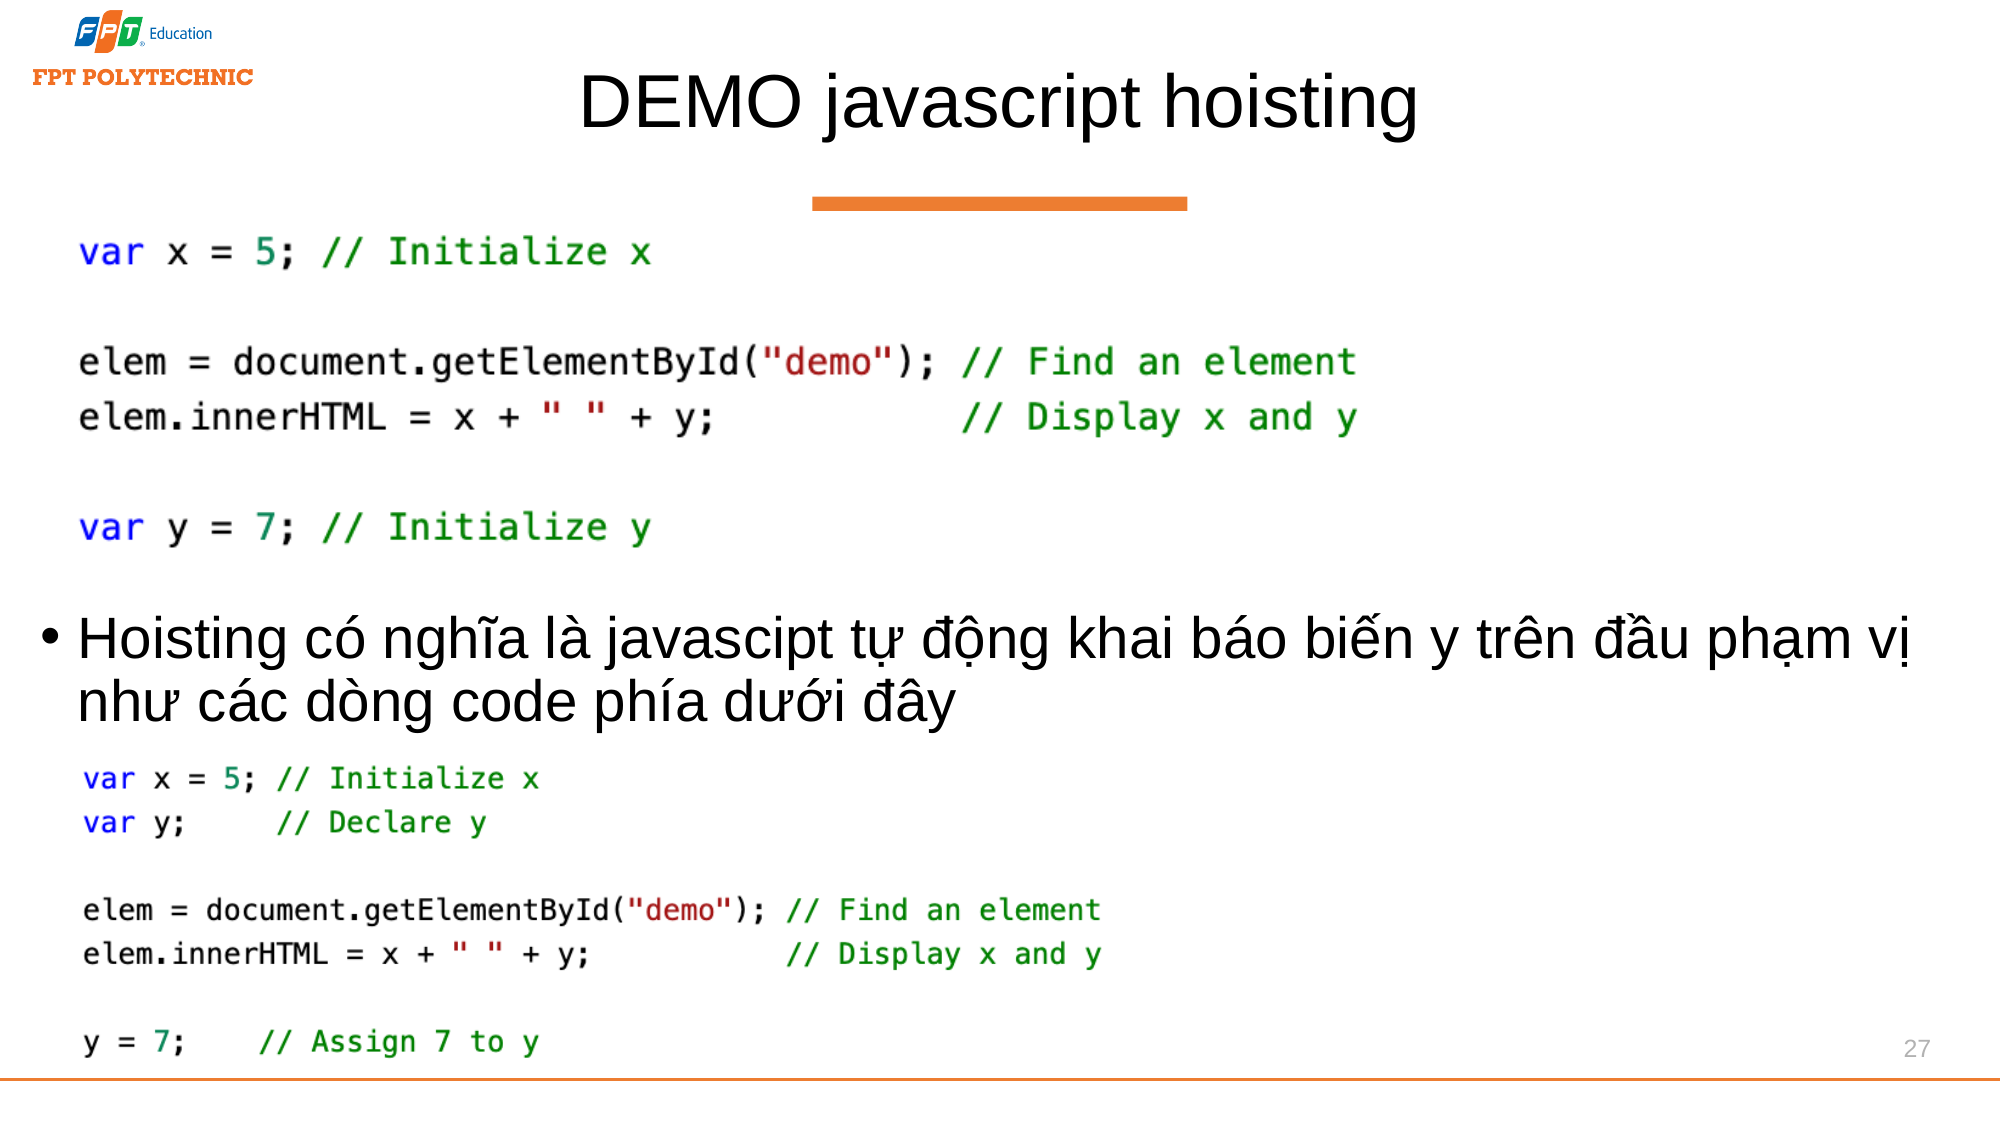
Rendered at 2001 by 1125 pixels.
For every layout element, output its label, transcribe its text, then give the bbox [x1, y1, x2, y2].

picture [53, 746, 1184, 1070]
title DEMO javascript hoisting [0, 0, 2000, 212]
picture [41, 211, 1403, 563]
list Hoisting có nghĩa là javascipt tự động khai báo biến y trên đầu phạm vị như các dòng code phía dưới đây [25, 258, 1947, 1016]
slide_number 27 [1496, 1017, 1947, 1078]
